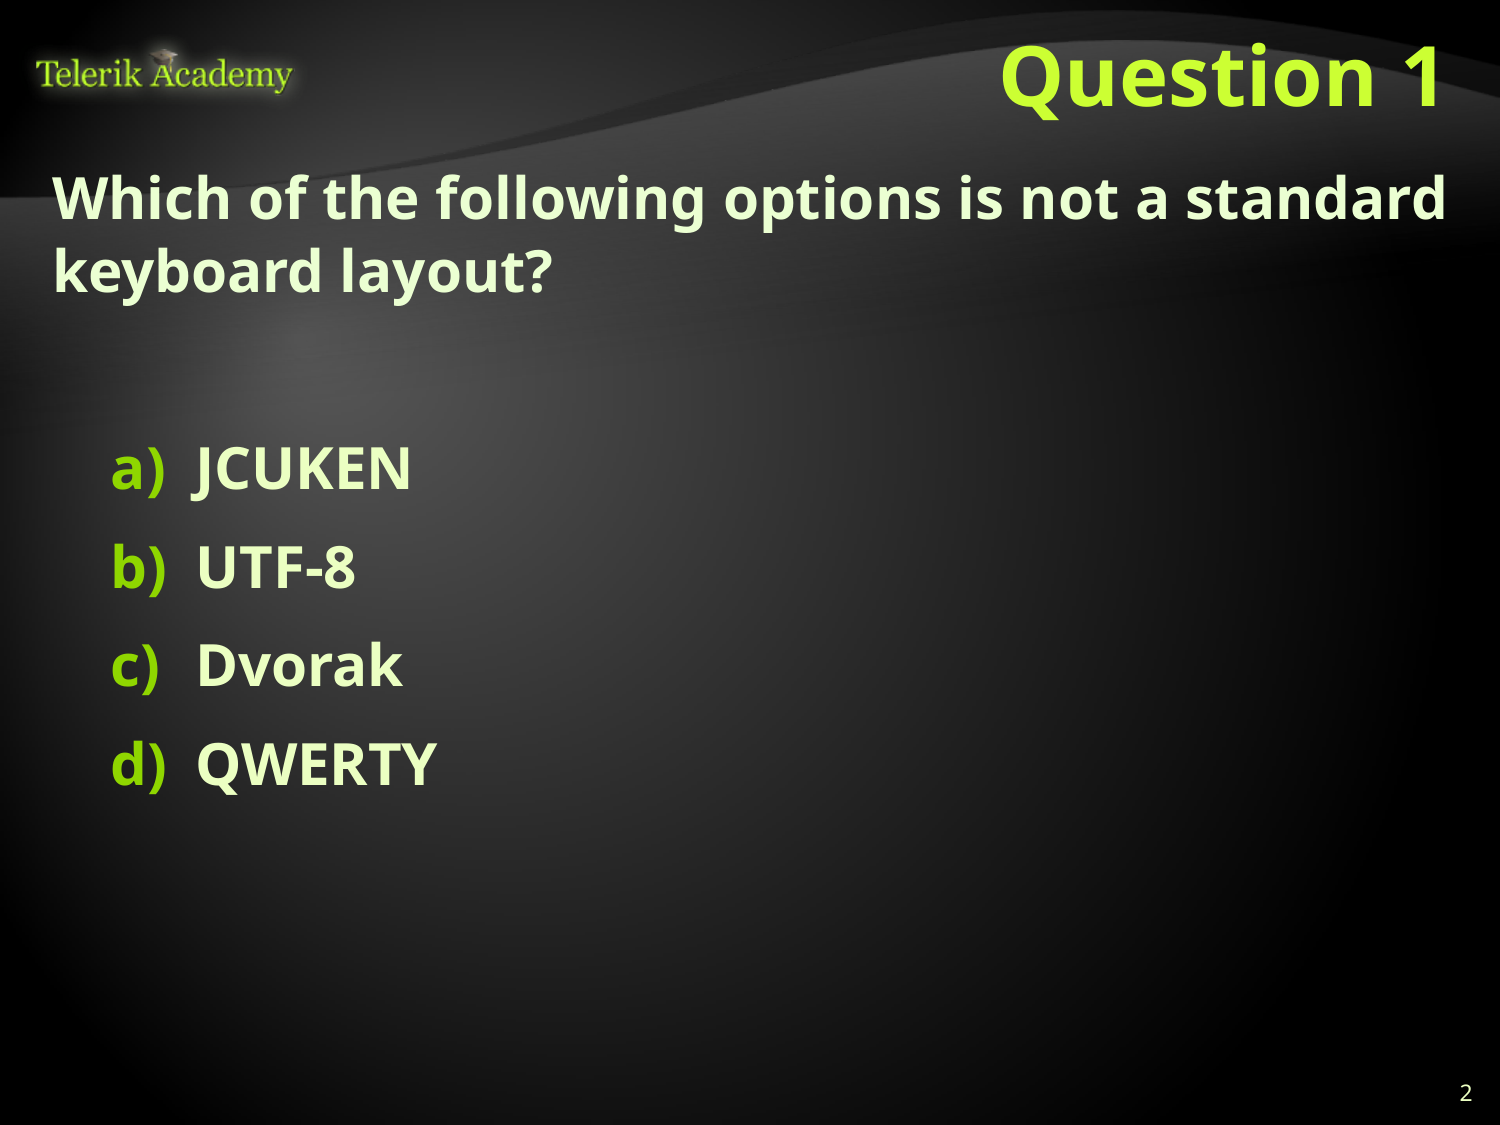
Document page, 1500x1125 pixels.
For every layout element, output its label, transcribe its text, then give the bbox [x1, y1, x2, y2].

title Question 1 [300, 12, 1463, 149]
slide_number 2 [1412, 1074, 1488, 1113]
list Which of the following options is not a standard keyboard layout? JCUKEN UTF-8 Dvorak QWERTY [37, 149, 1463, 1075]
picture [0, 0, 1500, 1125]
